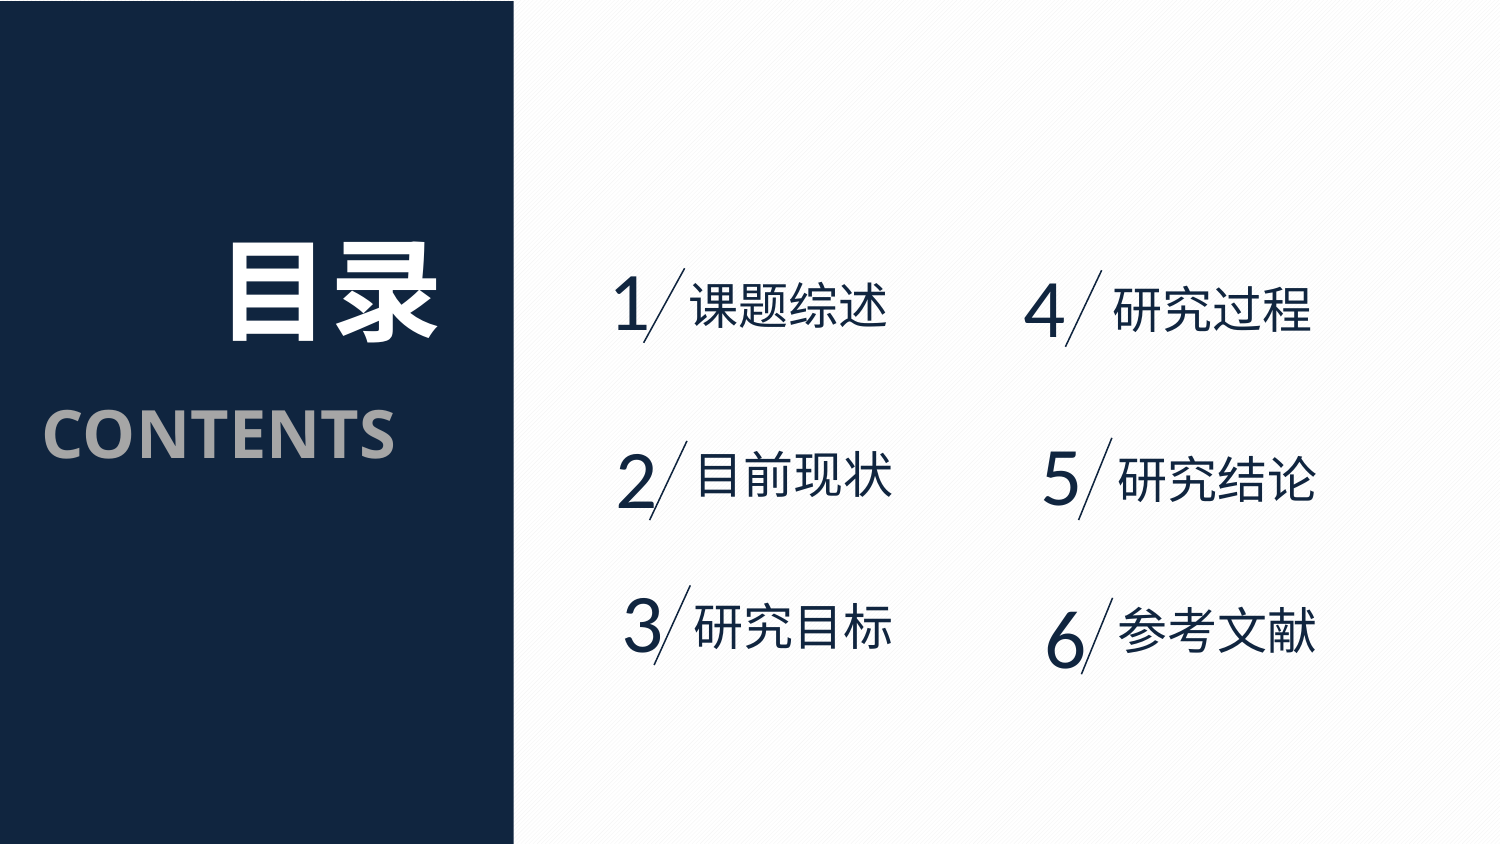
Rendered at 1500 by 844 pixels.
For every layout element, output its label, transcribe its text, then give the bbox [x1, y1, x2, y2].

text_box 目录 [202, 212, 458, 363]
text_box [0, 0, 516, 844]
text_box 研究目标 [695, 588, 909, 663]
text_box 研究结论 [1117, 440, 1333, 516]
text_box 研究过程 [1106, 271, 1328, 347]
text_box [1028, 577, 1113, 695]
text_box 课题综述 [689, 267, 904, 343]
text_box CONTENTS [26, 384, 450, 480]
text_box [593, 239, 685, 357]
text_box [600, 417, 688, 534]
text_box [1008, 246, 1102, 364]
text_box 目前现状 [693, 436, 909, 512]
text_box 参考文献 [1117, 592, 1333, 667]
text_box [605, 561, 691, 679]
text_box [1024, 414, 1113, 532]
